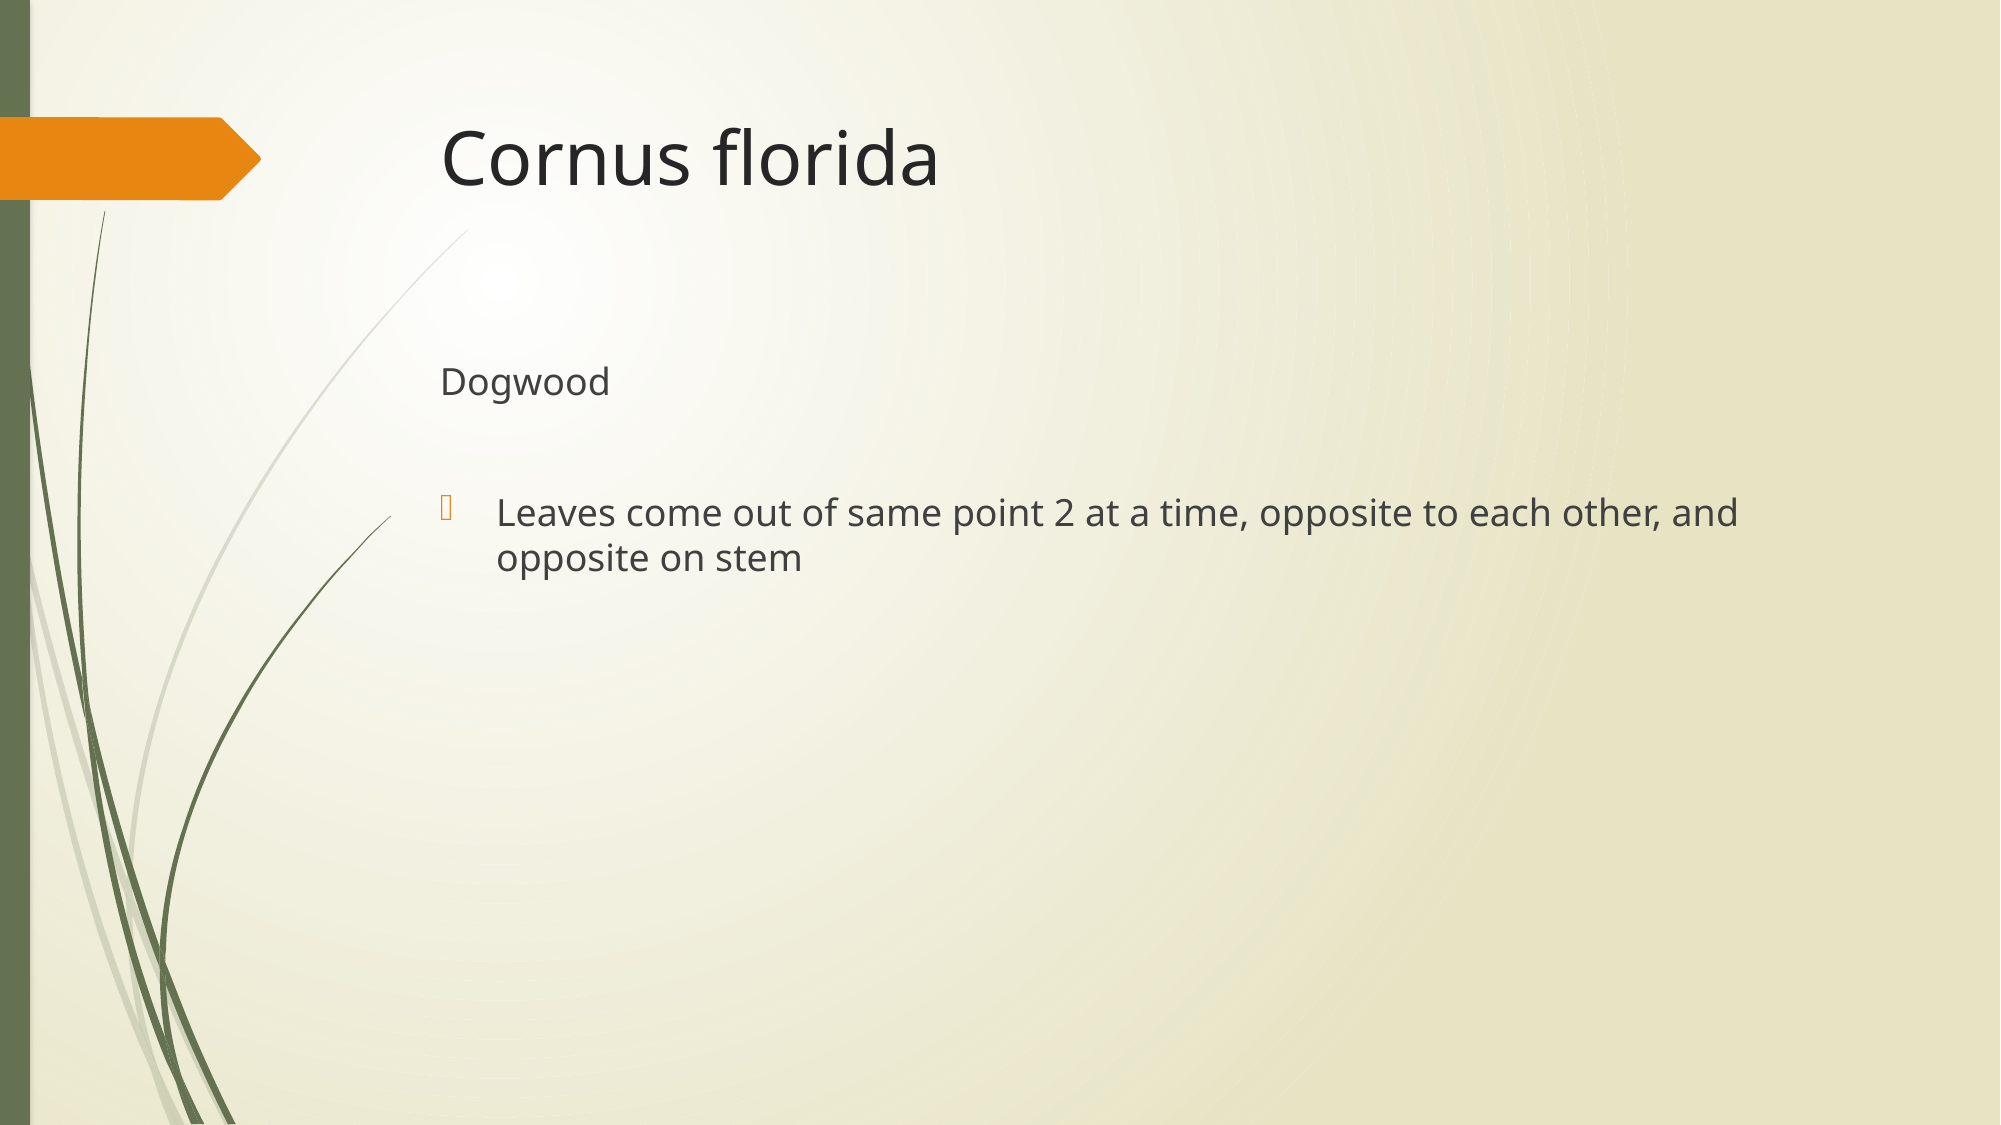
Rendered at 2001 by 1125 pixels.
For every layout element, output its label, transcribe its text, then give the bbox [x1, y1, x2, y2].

list Dogwood Leaves come out of same point 2 at a time, opposite to each other, and opposite on stem [424, 350, 1888, 970]
title Cornus florida [425, 102, 1888, 313]
